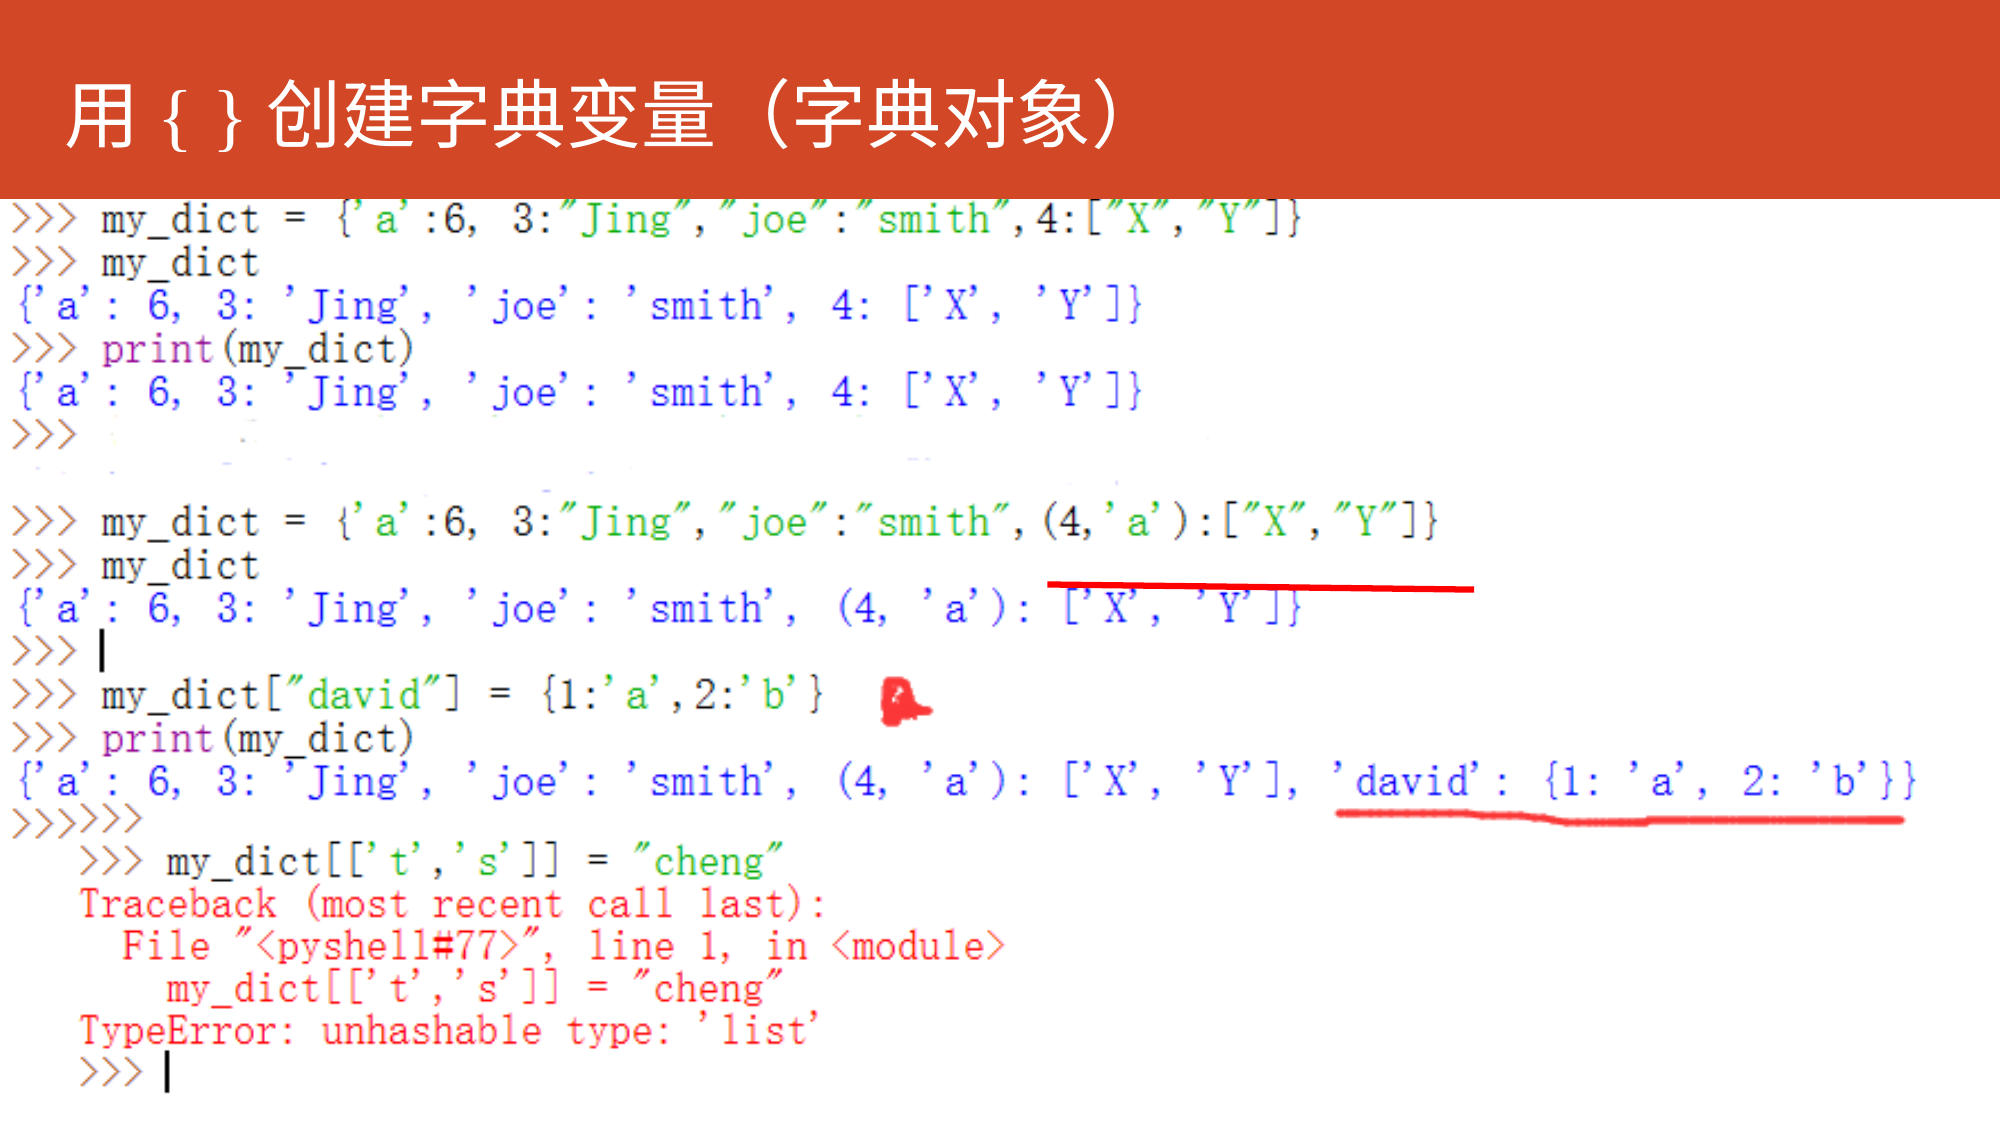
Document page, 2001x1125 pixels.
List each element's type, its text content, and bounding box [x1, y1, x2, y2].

title 用{ }创建字典变量（字典对象） [49, 31, 1813, 165]
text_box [1047, 584, 1475, 590]
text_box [0, 199, 2000, 1100]
